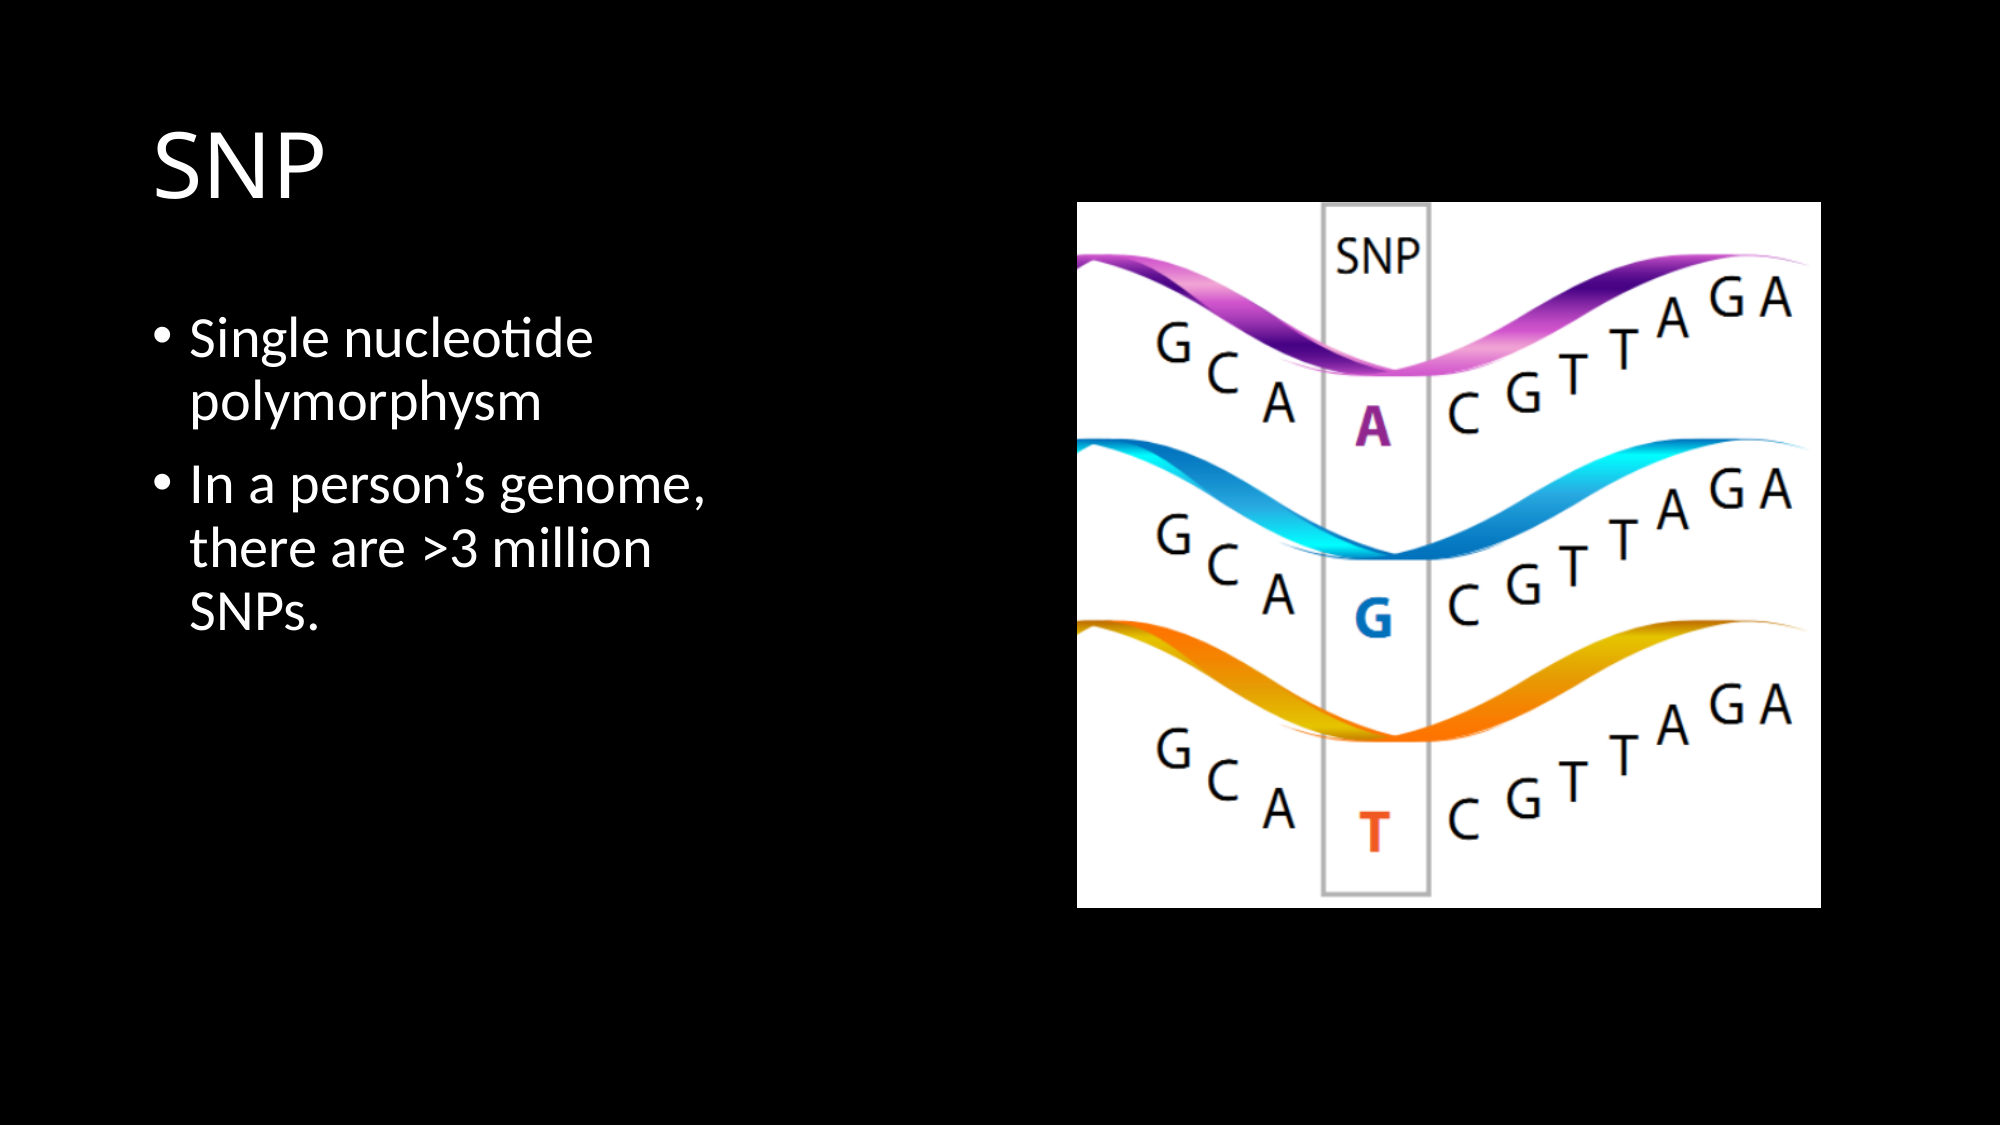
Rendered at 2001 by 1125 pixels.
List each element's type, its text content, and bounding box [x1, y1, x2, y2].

picture [1077, 202, 1821, 908]
list Single nucleotide polymorphysm In a person’s genome, there are >3 million SNPs. [137, 299, 764, 1014]
title SNP [137, 59, 1863, 278]
